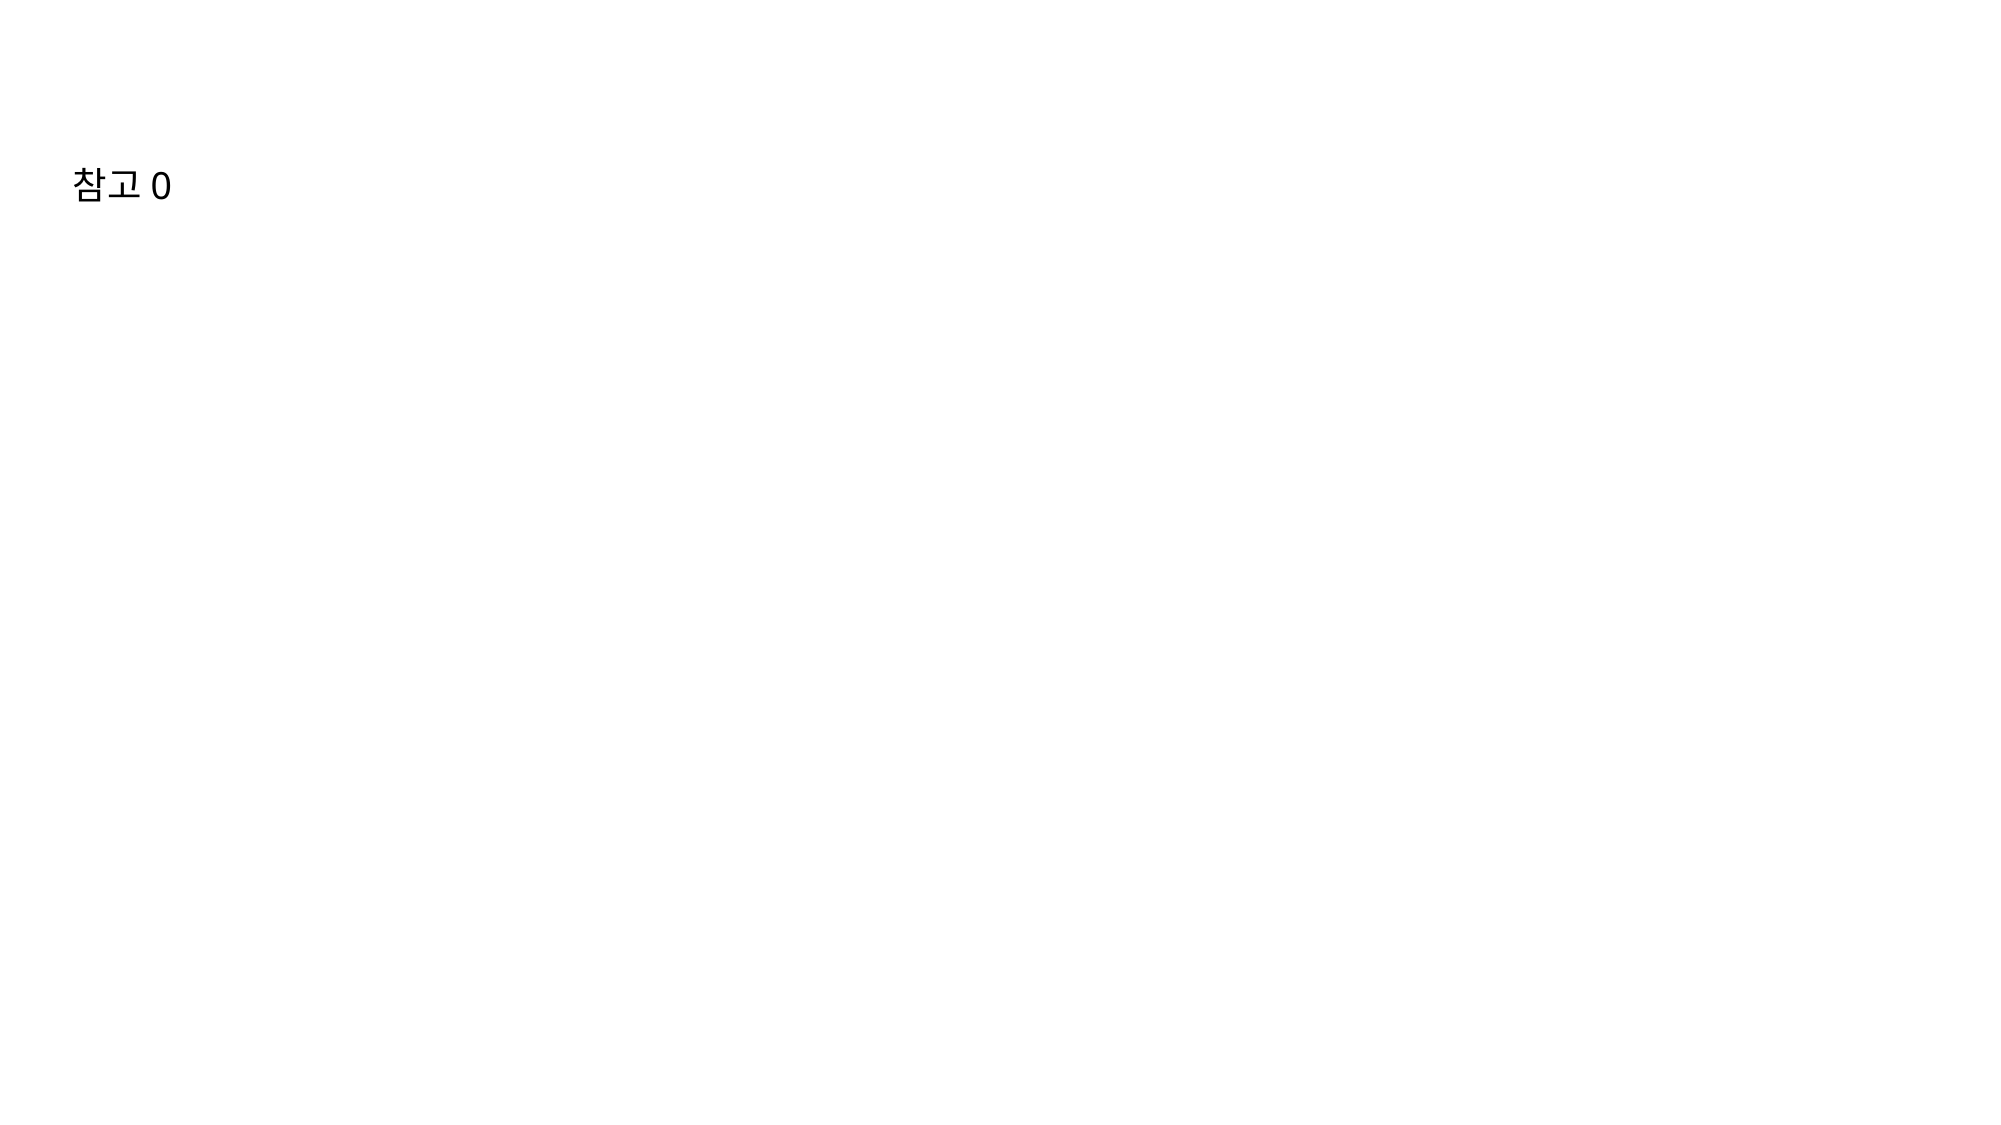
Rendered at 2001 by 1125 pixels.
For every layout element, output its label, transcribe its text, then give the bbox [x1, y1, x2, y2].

text_box 참고0 [57, 154, 187, 215]
